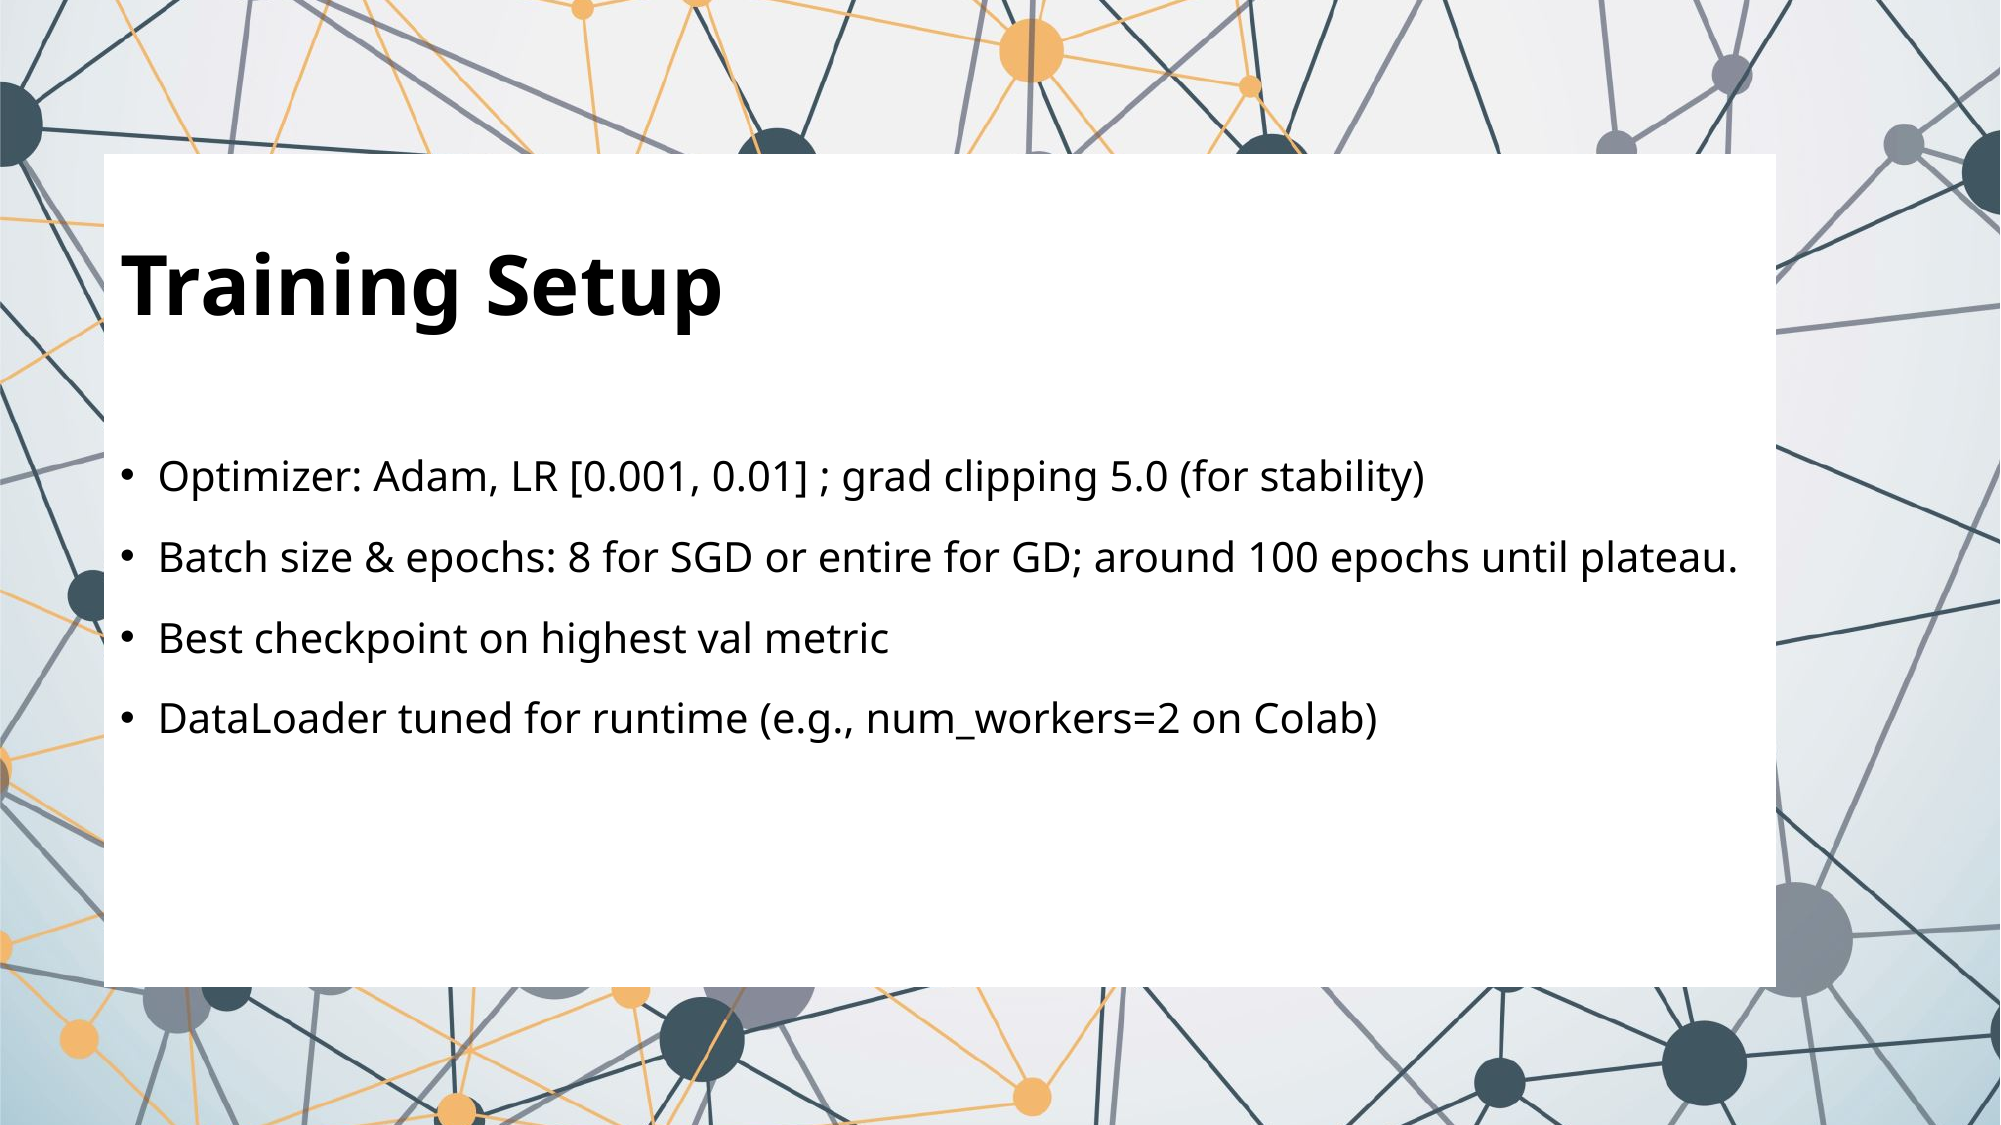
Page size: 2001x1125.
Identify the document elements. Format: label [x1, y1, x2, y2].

text_box [0, 0, 2000, 1125]
